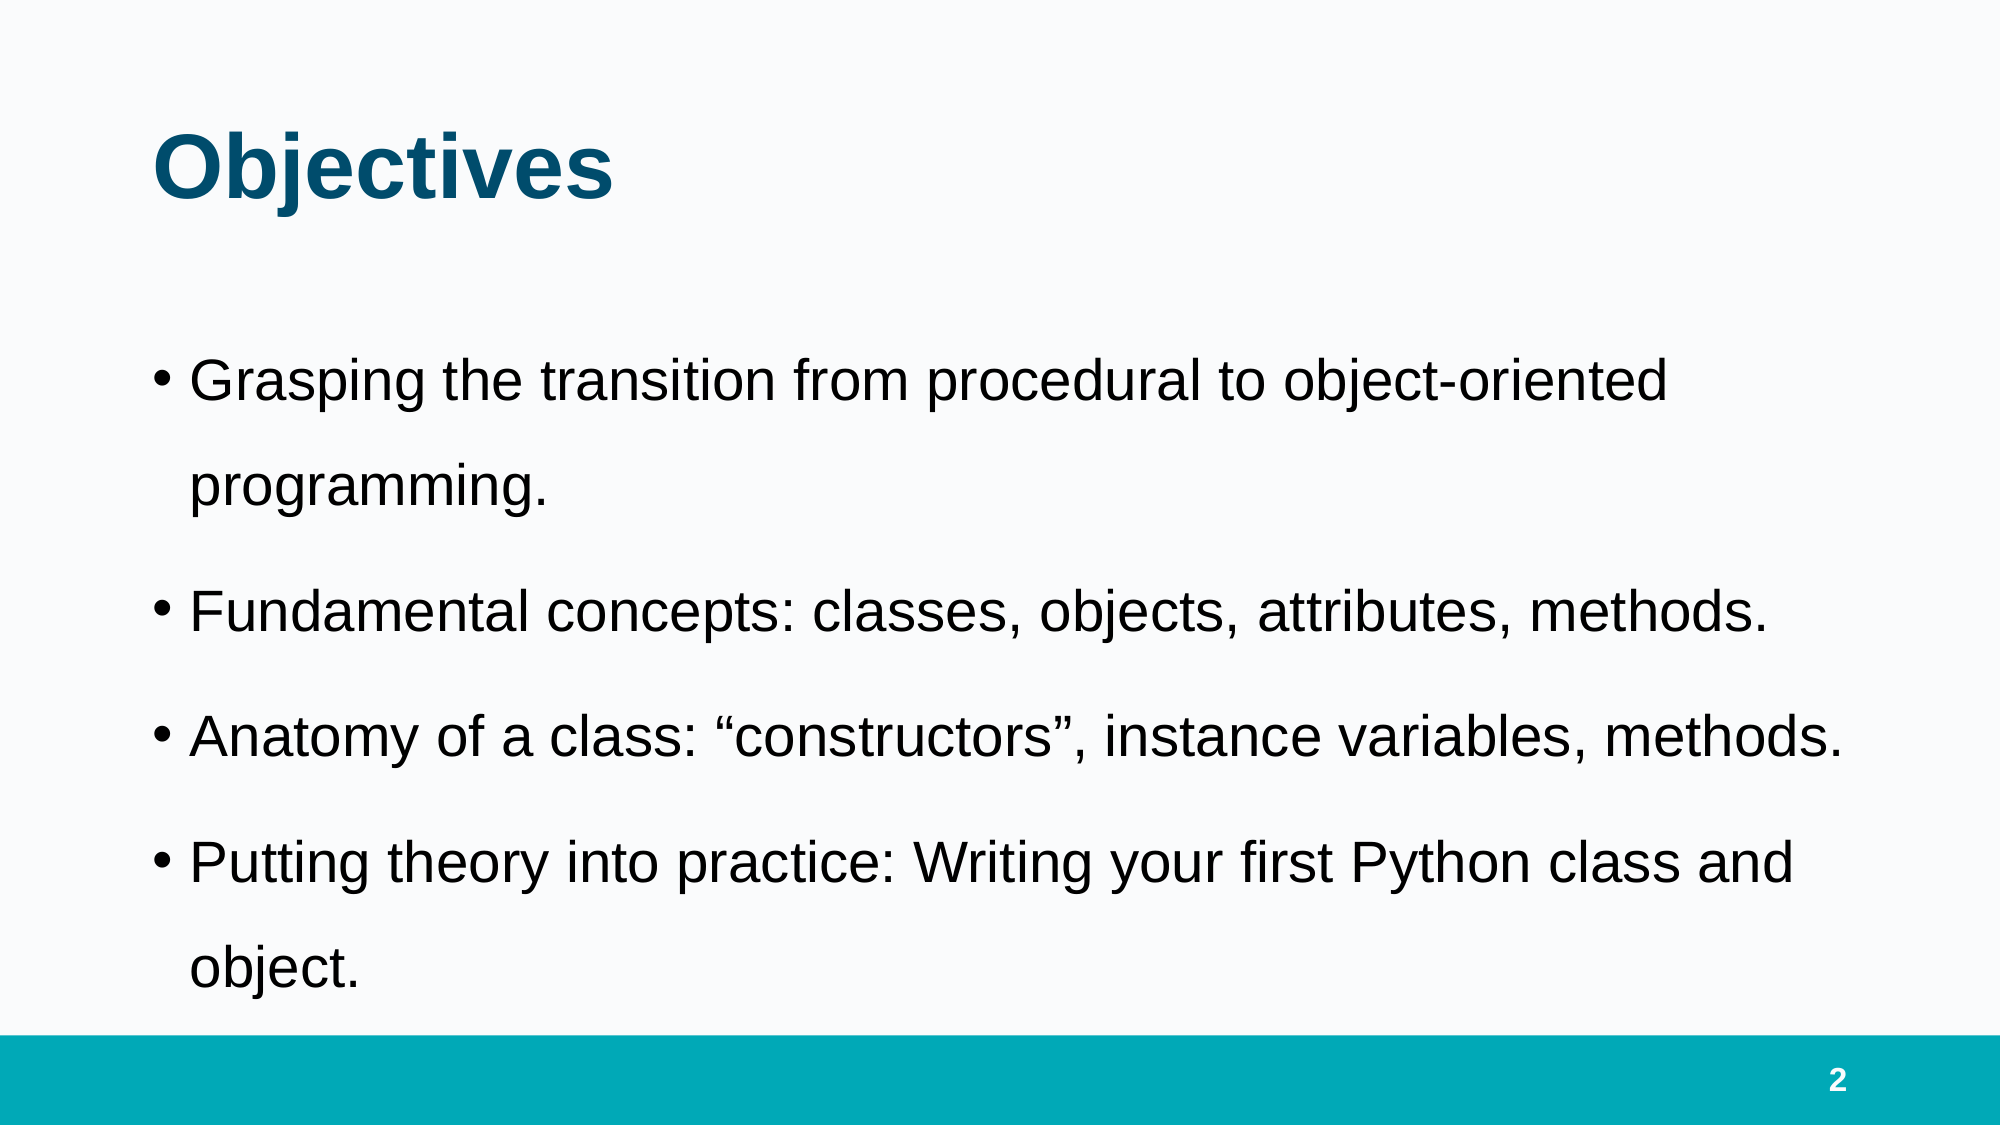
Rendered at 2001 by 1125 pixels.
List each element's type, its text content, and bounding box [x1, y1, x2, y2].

slide_number 2 [1412, 1047, 1863, 1108]
list Grasping the transition from procedural to object-oriented programming. Fundamental concepts: classes, objects, attributes, methods. Anatomy of a class: “constructors”, instance variables, methods. Putting theory into practice: Writing your first Python class and object. [137, 299, 1863, 1014]
title Objectives [137, 59, 1863, 278]
